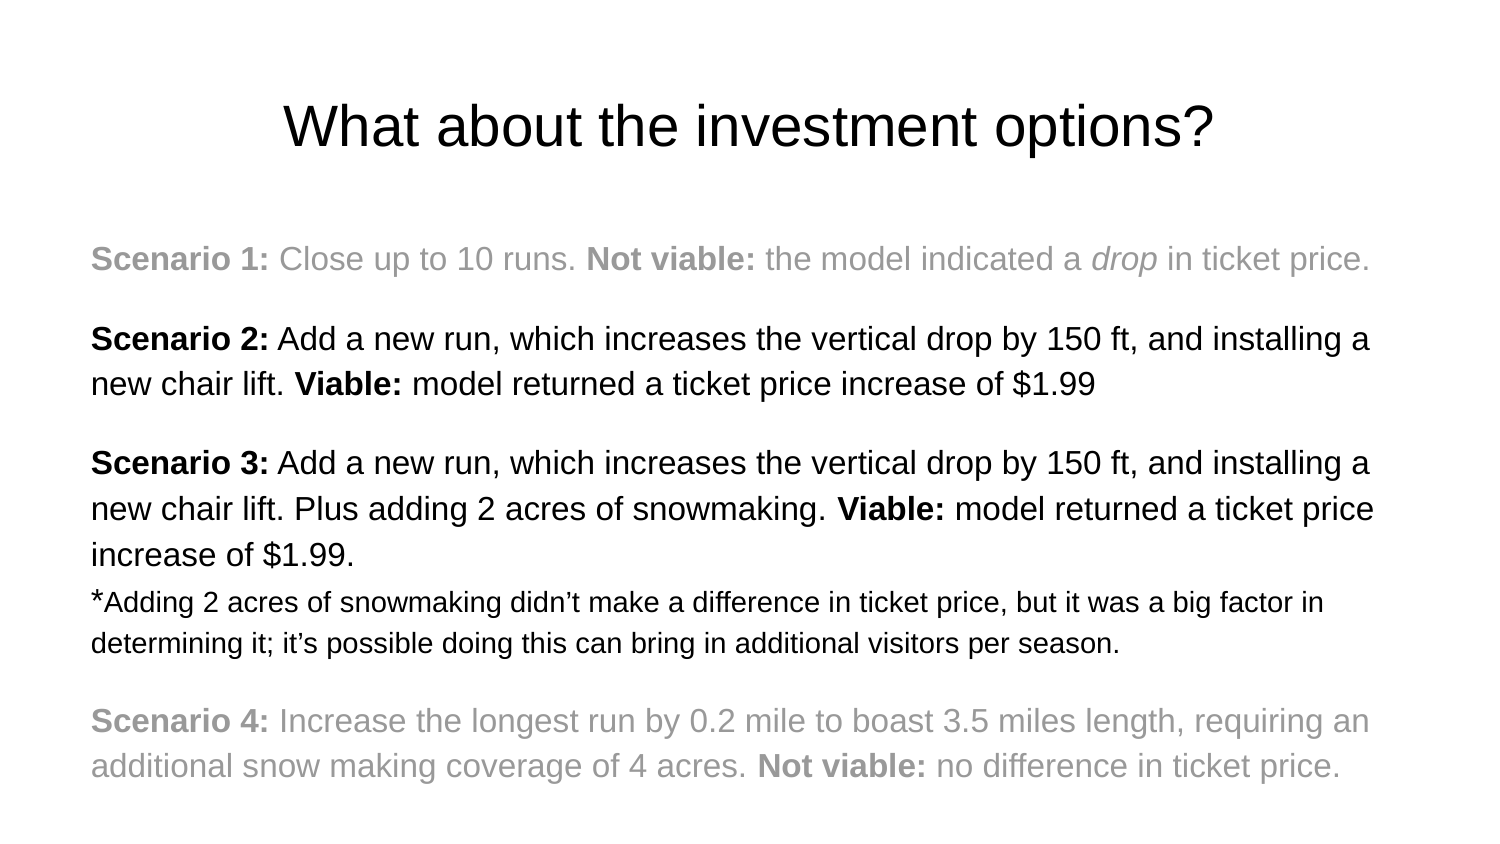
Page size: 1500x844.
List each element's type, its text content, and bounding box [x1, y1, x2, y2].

list Scenario 1: Close up to 10 runs. Not viable: the model indicated a drop in ticket price. Scenario 2: Add a new run, which increases the vertical drop by 150 ft, and installing a new chair lift. Viable: model returned a ticket price increase of $1.99 Scenario 3: Add a new run, which increases the vertical drop by 150 ft, and installing a new chair lift. Plus adding 2 acres of snowmaking. Viable: model returned a ticket price increase of $1.99. *Adding 2 acres of snowmaking didn’t make a difference in ticket price, but it was a big factor in determining it; it’s possible doing this can bring in additional visitors per season. Scenario 4: Increase the longest run by 0.2 mile to boast 3.5 miles length, requiring an additional snow making coverage of 4 acres. Not viable: no difference in ticket price. [75, 216, 1426, 792]
title What about the investment options? [51, 72, 1449, 167]
